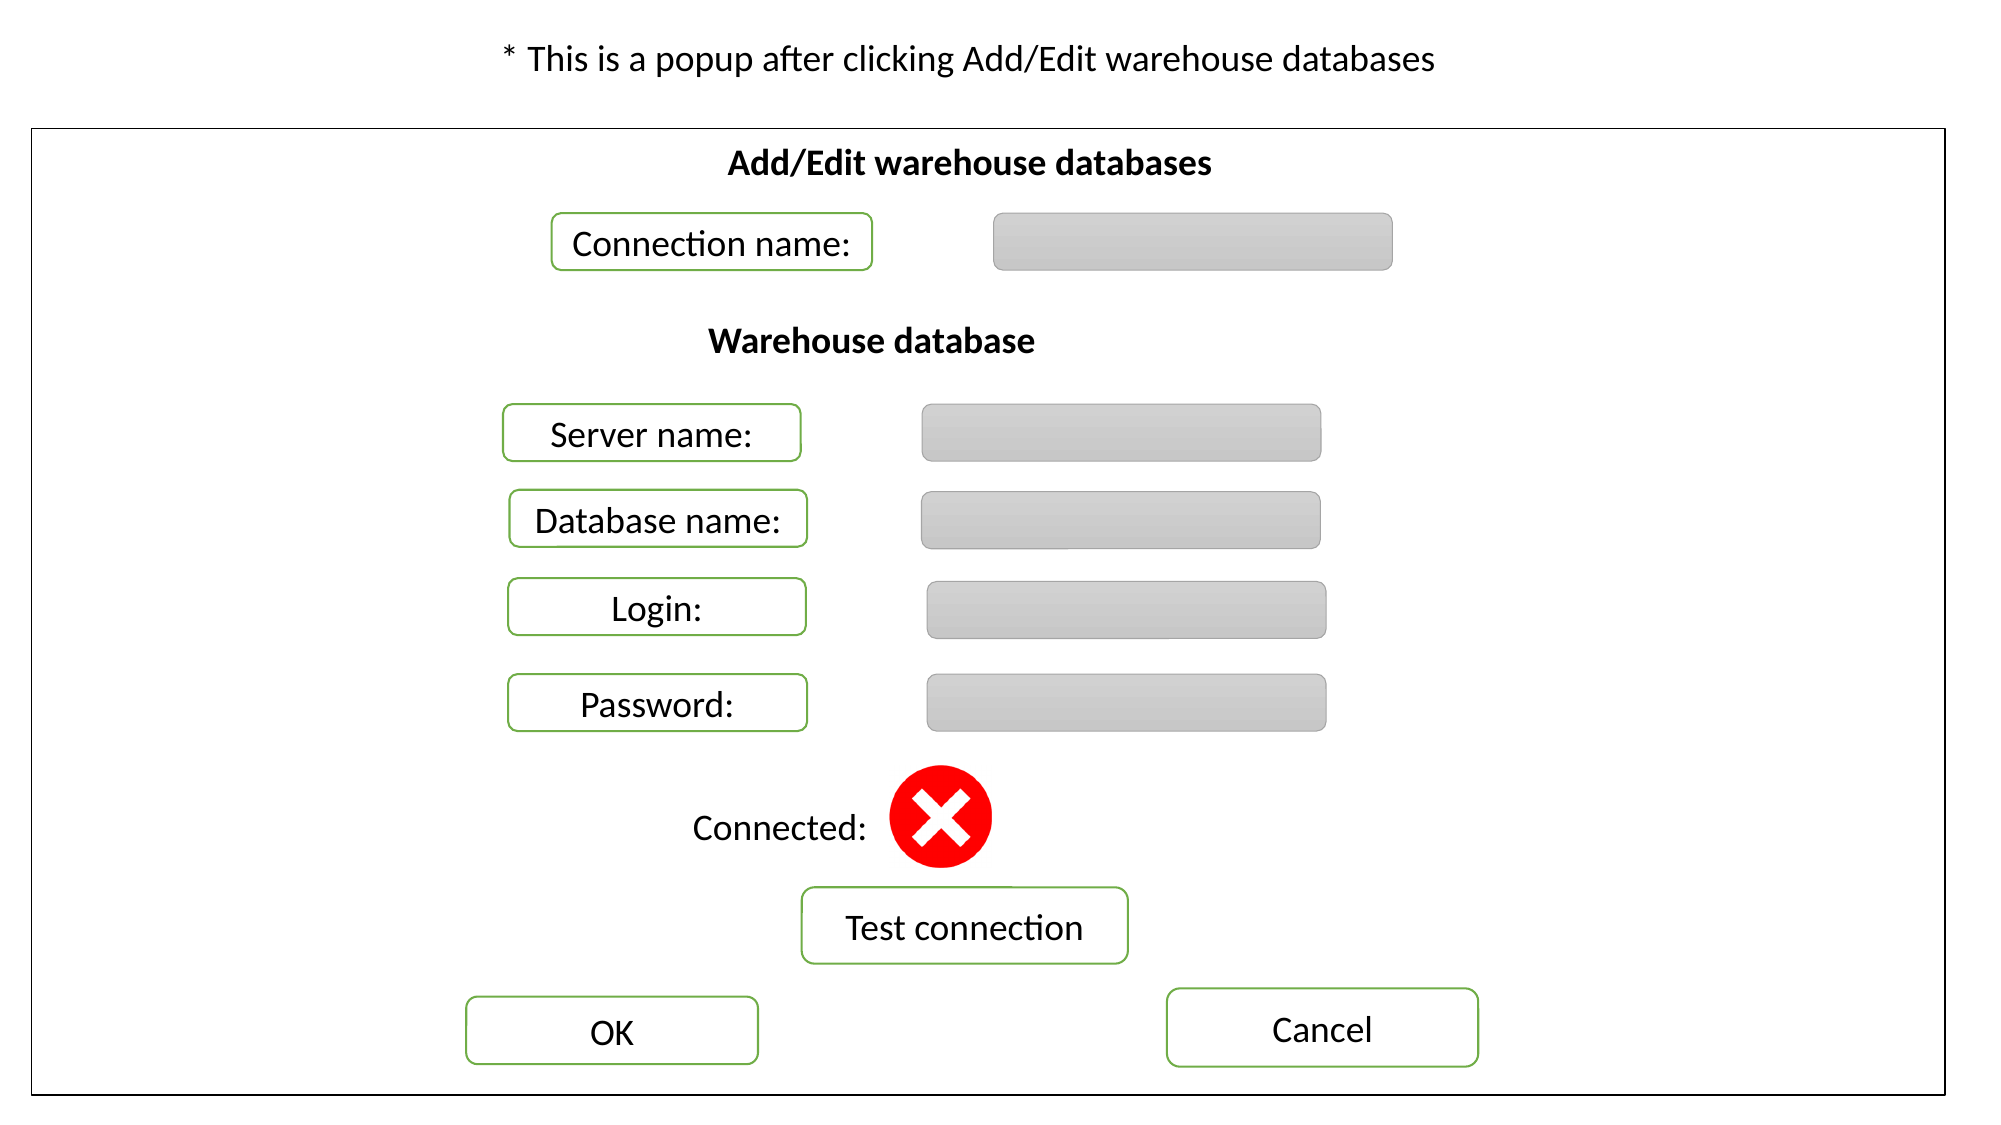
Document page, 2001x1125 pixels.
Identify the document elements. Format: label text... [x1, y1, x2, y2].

text_box Add/Edit warehouse databases [712, 130, 1228, 191]
text_box Login: [507, 577, 807, 637]
text_box [926, 580, 1327, 640]
text_box OK [465, 995, 760, 1066]
text_box [921, 403, 1322, 462]
text_box * This is a popup after clicking Add/Edit warehouse databases [485, 26, 1515, 87]
text_box [993, 212, 1393, 271]
text_box [31, 128, 1945, 1095]
text_box Connection name: [550, 212, 874, 272]
text_box Database name: [508, 488, 809, 548]
text_box Connected: [678, 795, 889, 856]
text_box [920, 491, 1321, 550]
text_box Server name: [501, 403, 802, 463]
text_box Test connection [800, 886, 1129, 965]
picture [889, 765, 992, 868]
text_box Cancel [1165, 987, 1480, 1068]
text_box [926, 673, 1327, 732]
text_box Warehouse database [562, 275, 1183, 402]
text_box Password: [507, 673, 809, 733]
